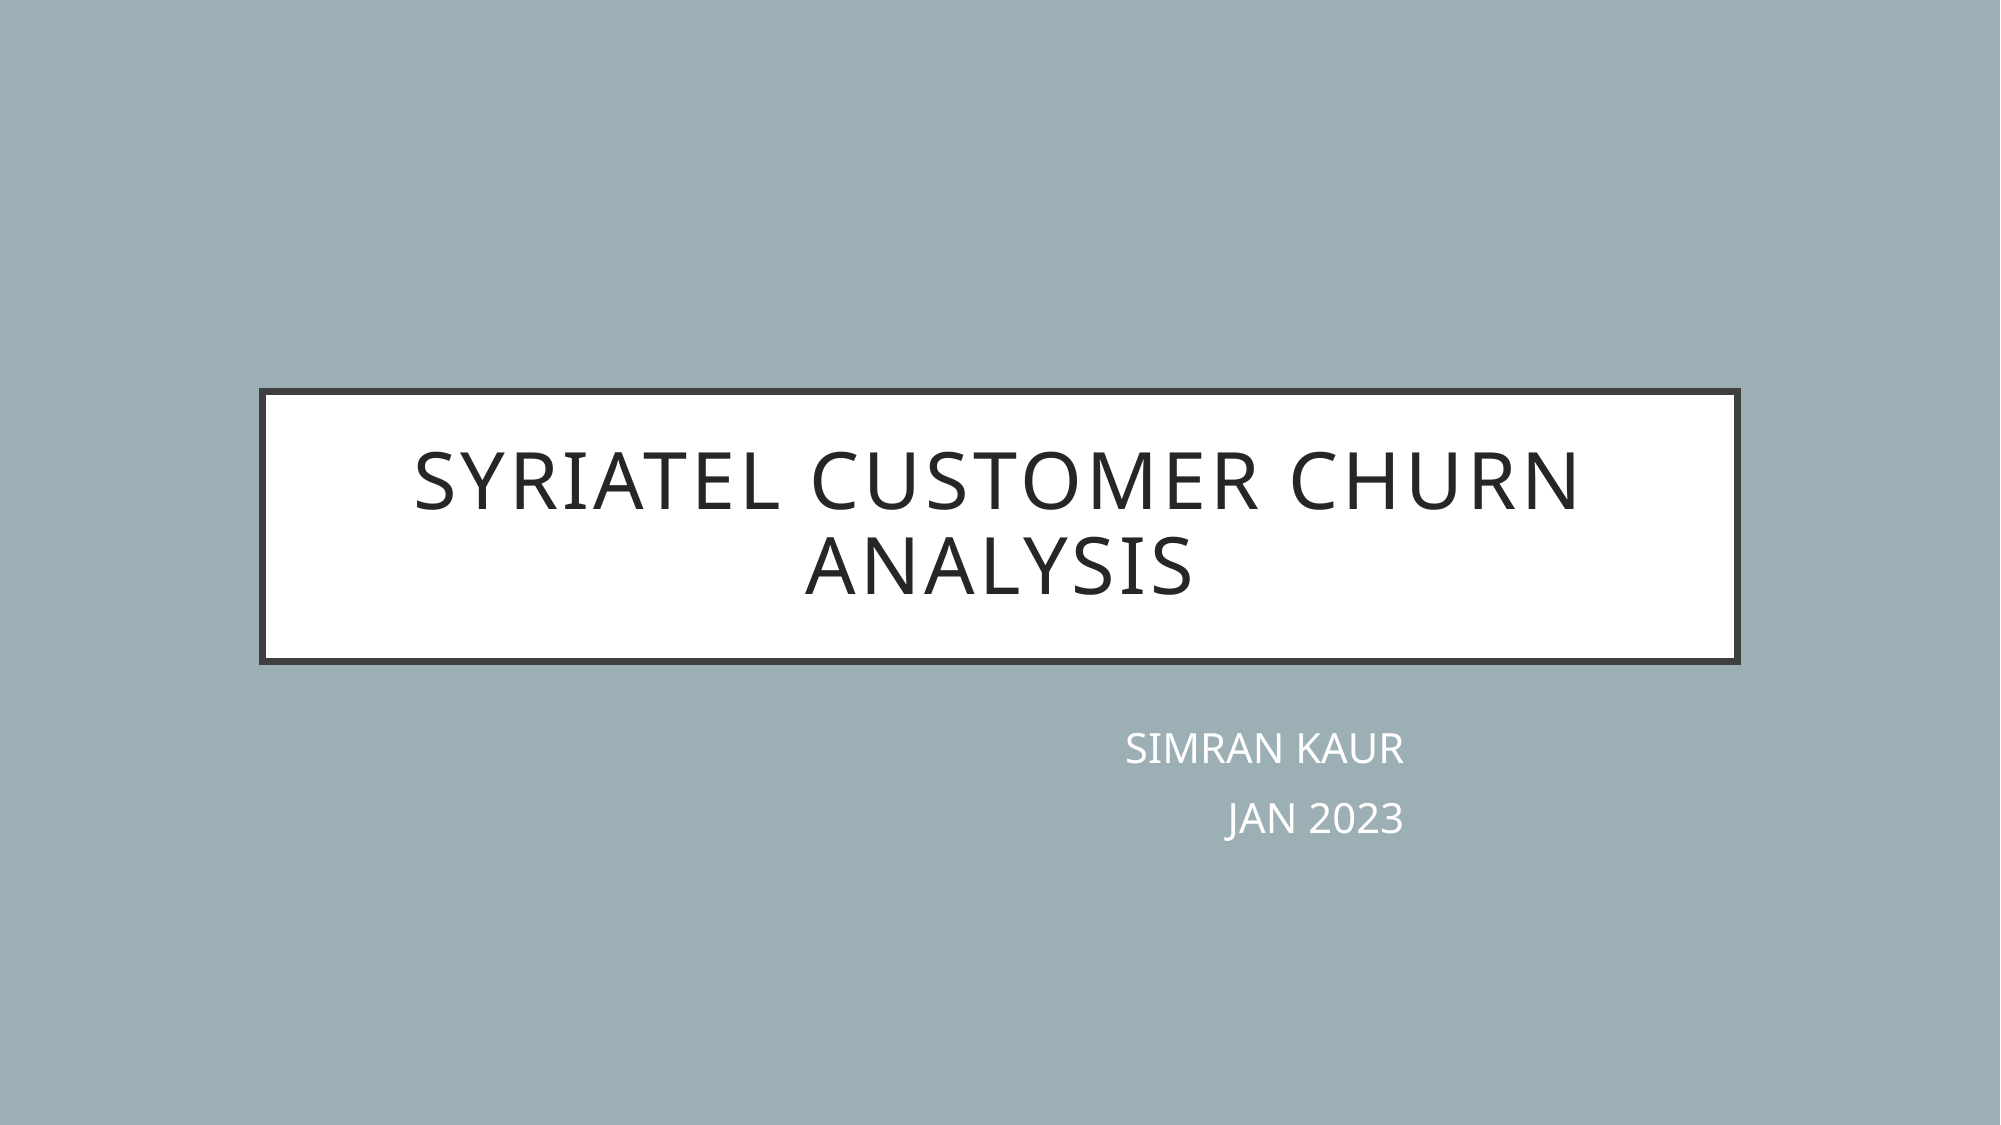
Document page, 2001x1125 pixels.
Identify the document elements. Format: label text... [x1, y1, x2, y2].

title SYRIATEL CUSTOMER CHURN ANALYSIS [259, 388, 1741, 665]
subtitle SIMRAN KAUR JAN 2023 [442, 713, 1420, 918]
